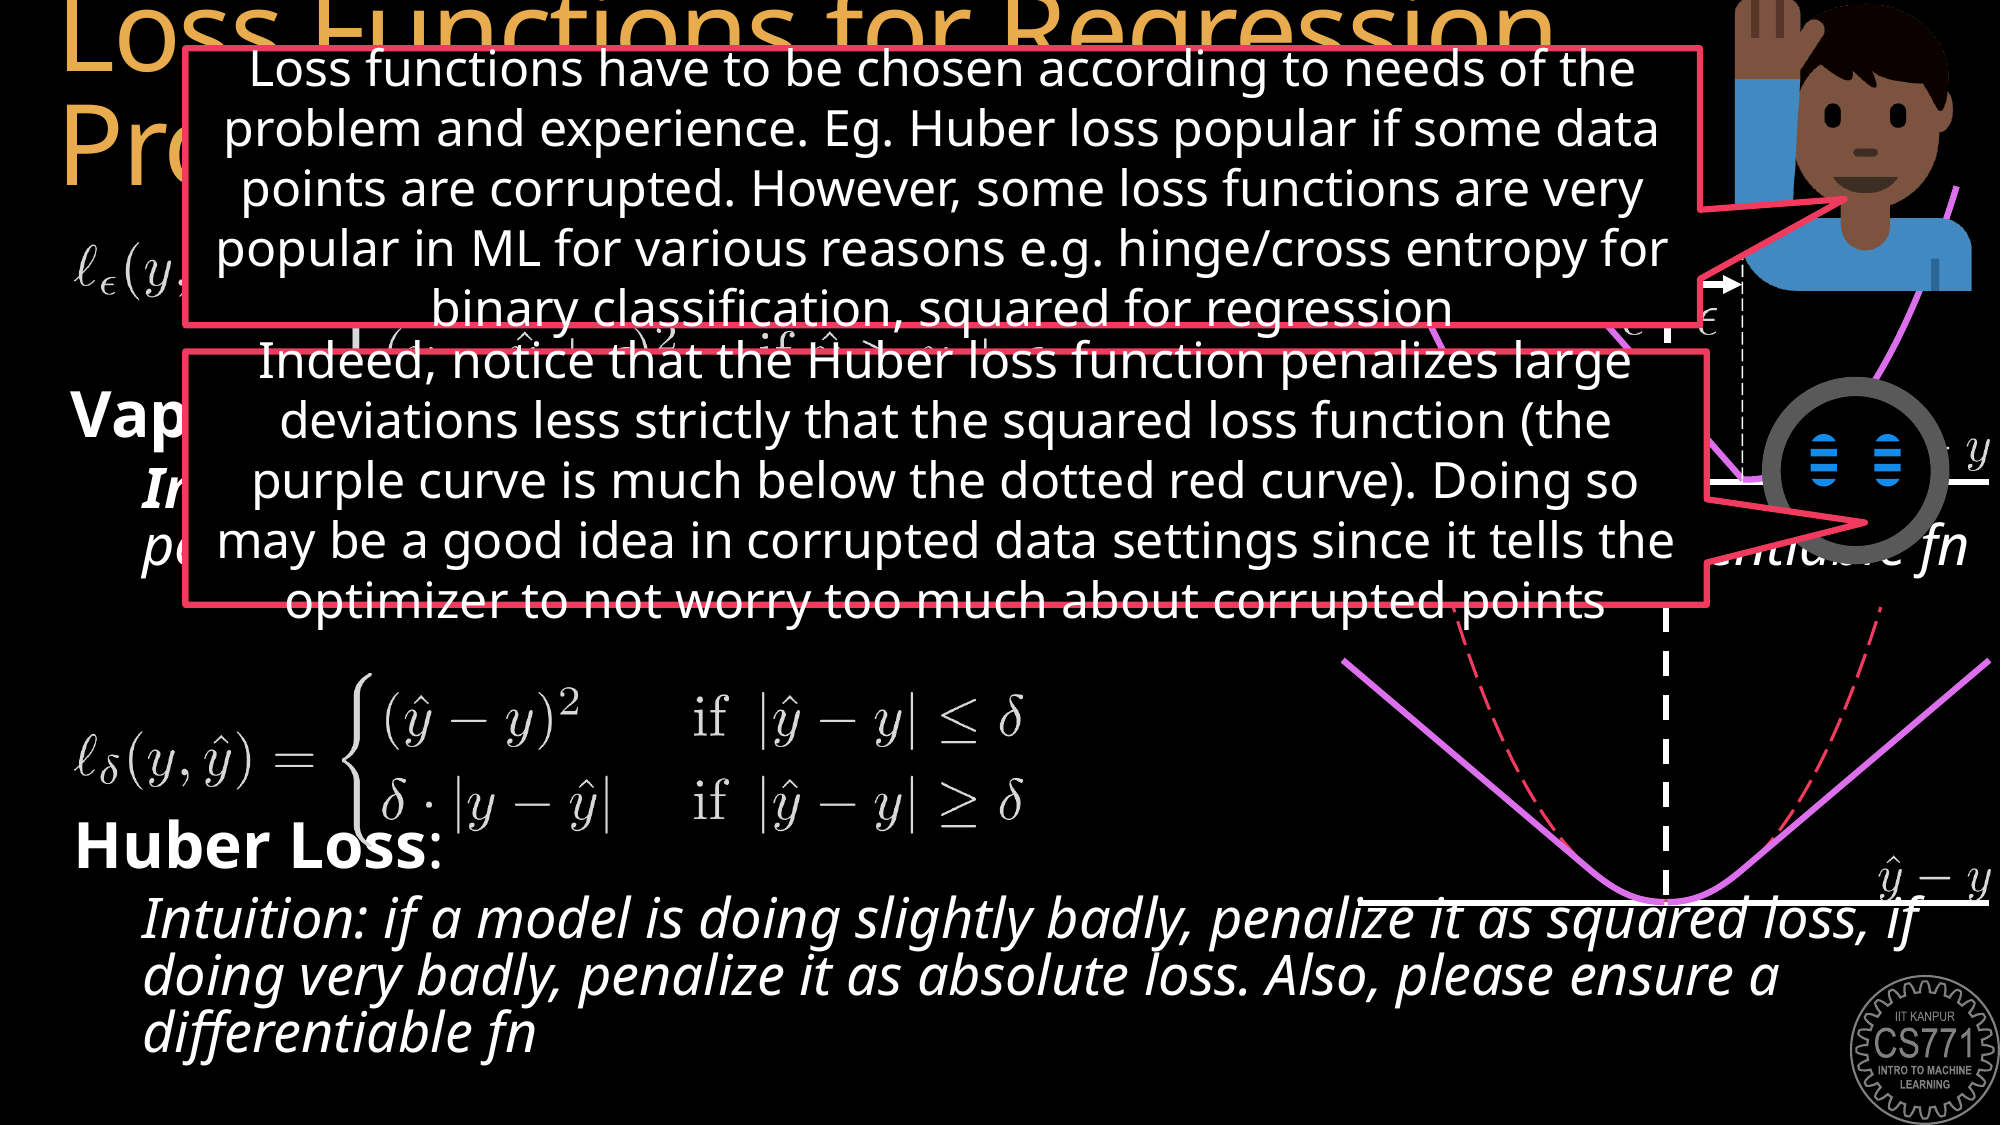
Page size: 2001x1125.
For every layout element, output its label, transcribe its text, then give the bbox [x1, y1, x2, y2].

picture [74, 148, 1158, 393]
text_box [1761, 376, 1950, 565]
text_box Indeed, notice that the Huber loss function penalizes large deviations less strictly that the squared loss function (the purple curve is much below the dotted red curve). Doing so may be a good idea in corrupted data settings since it tells the optimizer to not worry too much about corrupted points [184, 350, 1761, 606]
picture [1706, 0, 2000, 291]
picture [74, 672, 1024, 847]
title Loss Functions for Regression Problems [41, 5, 1706, 183]
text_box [1342, 606, 1991, 904]
text_box Loss functions have to be chosen according to needs of the problem and experience. Eg. Huber loss popular if some data points are corrupted. However, some loss functions are very popular in ML for various reasons e.g. hinge/cross entropy for binary classification, squared for regression [184, 47, 1701, 327]
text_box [1377, 150, 1990, 483]
